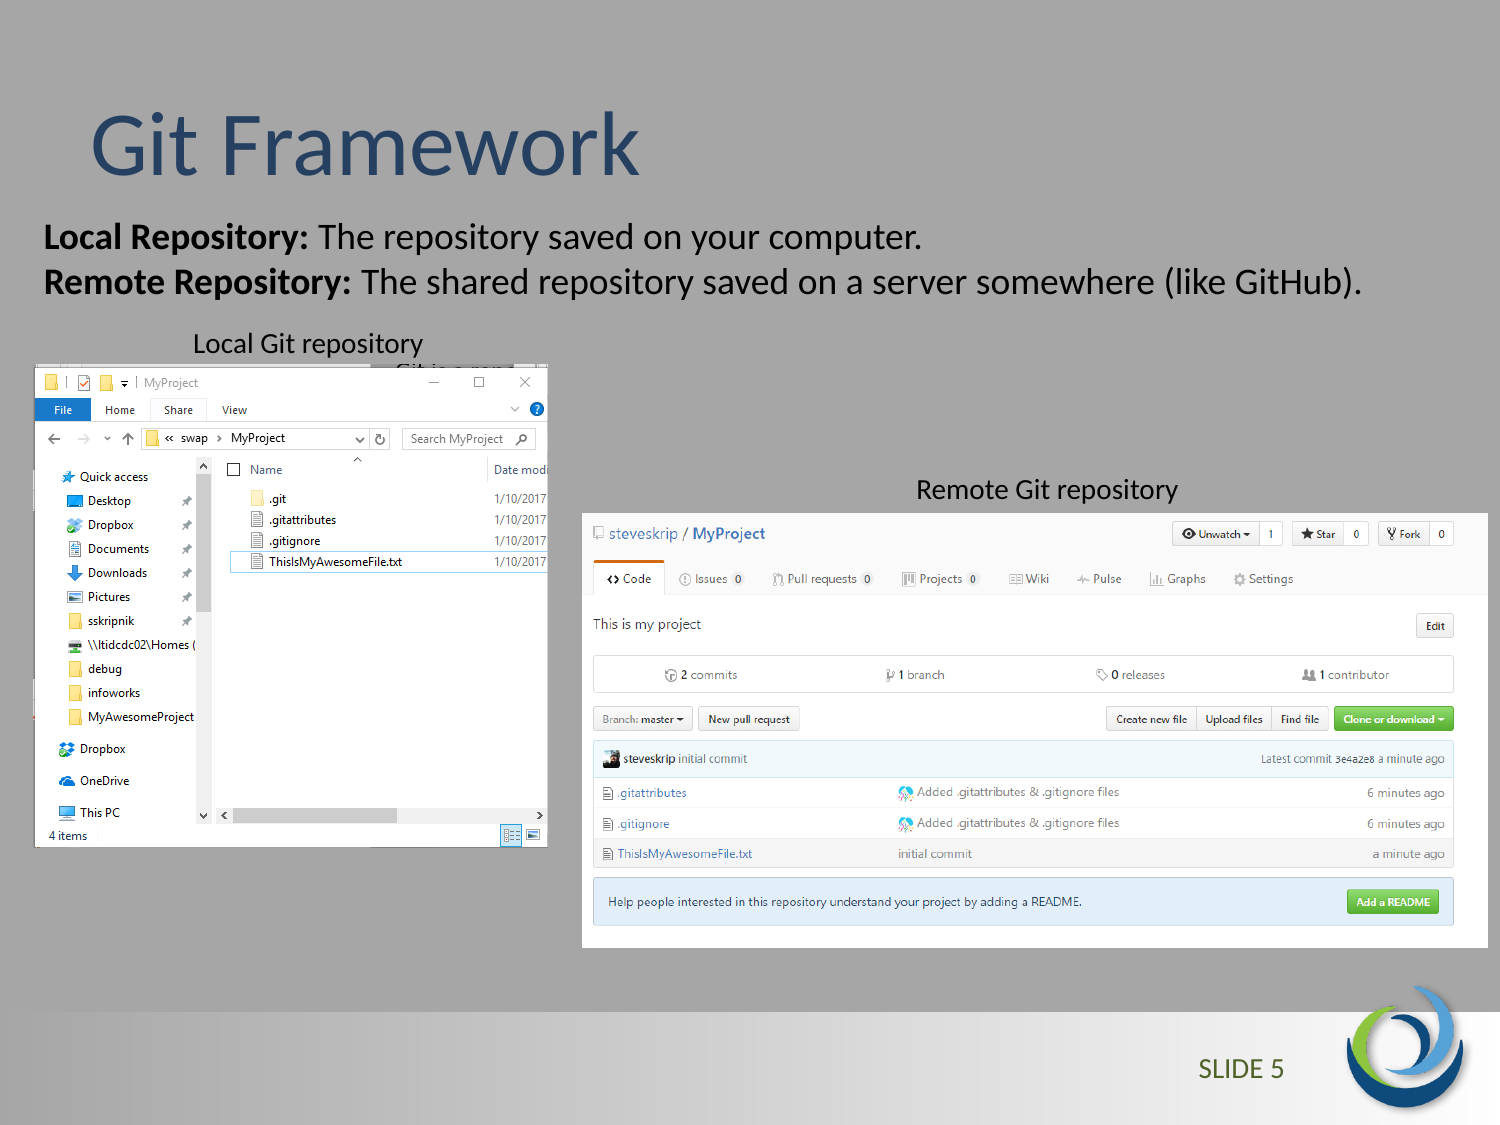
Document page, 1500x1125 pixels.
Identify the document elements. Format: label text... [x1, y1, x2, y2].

picture [1324, 974, 1488, 1118]
picture [581, 513, 1488, 948]
text_box Local Repository: The repository saved on your computer. Remote Repository: The shared repository saved on a server somewhere (like GitHub). [29, 204, 1471, 310]
title Git Framework [75, 45, 1425, 204]
text_box Remote Git repository [901, 462, 1194, 511]
picture [32, 364, 548, 848]
text_box Local Git repository [178, 316, 439, 362]
text_box [1492, 1010, 1500, 1125]
text_box SLIDE 5 [950, 1037, 1300, 1098]
text_box [0, 1010, 1323, 1125]
